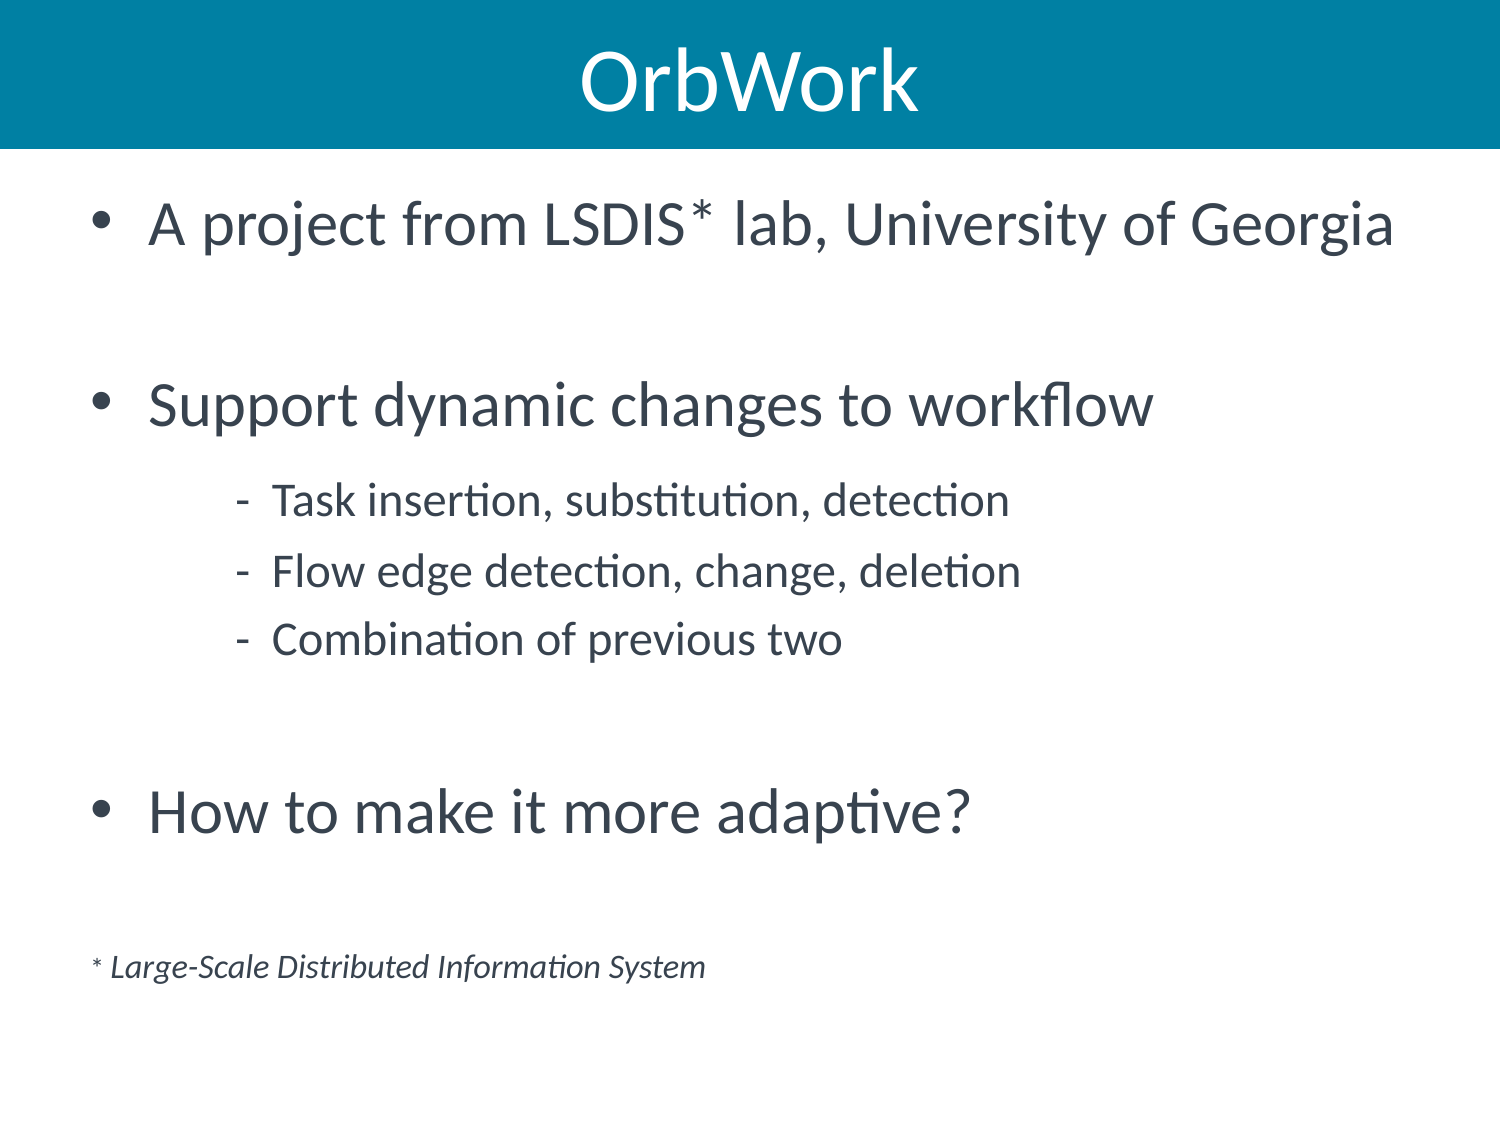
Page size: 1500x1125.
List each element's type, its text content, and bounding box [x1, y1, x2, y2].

list A project from LSDIS* lab, University of Georgia Support dynamic changes to workflow - Task insertion, substitution, detection - Flow edge detection, change, deletion - Combination of previous two How to make it more adaptive? * Large-Scale Distributed Information System [75, 172, 1425, 1005]
title OrbWork [0, 0, 1500, 149]
